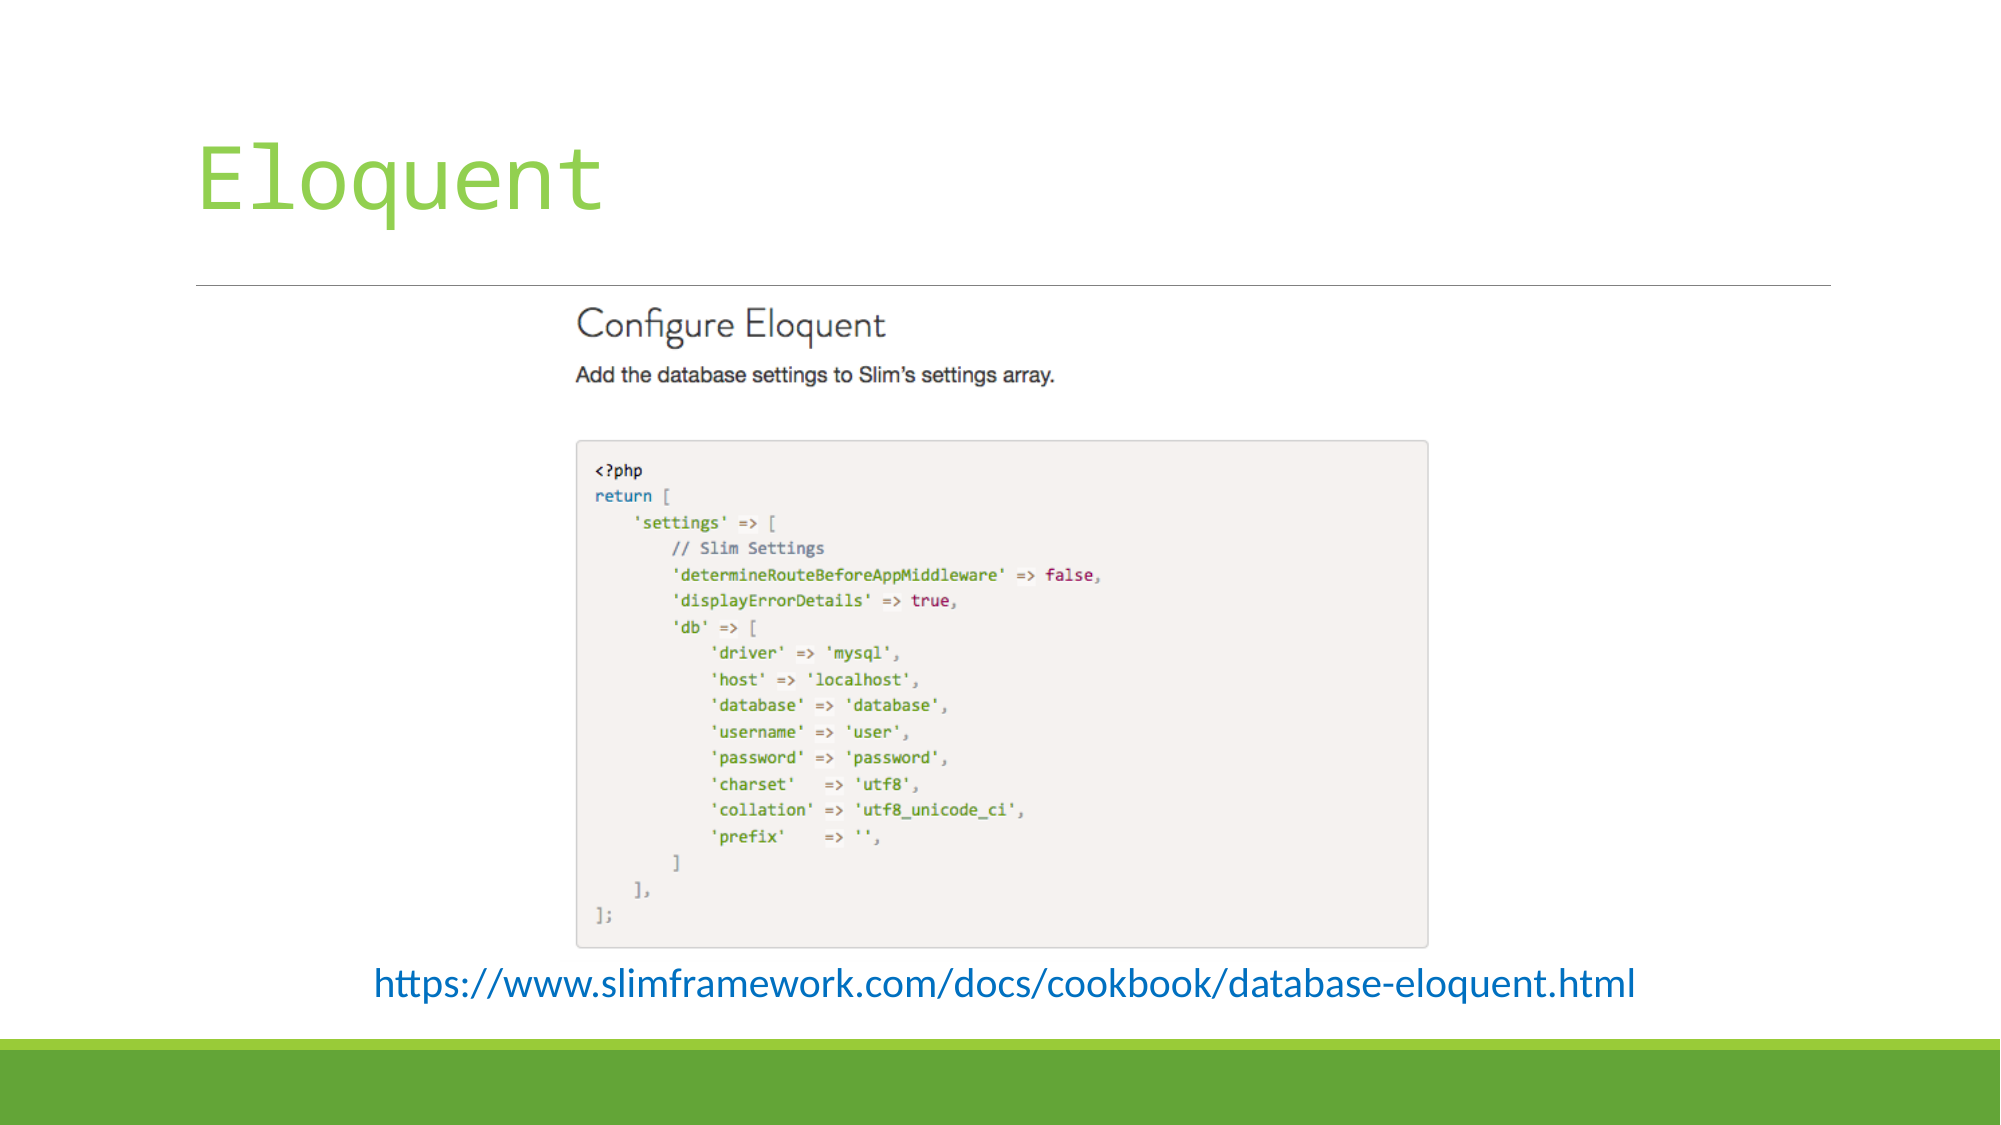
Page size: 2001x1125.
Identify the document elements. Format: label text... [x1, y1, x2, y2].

title Eloquent [180, 0, 1830, 235]
picture [560, 297, 1450, 962]
text_box https://www.slimframework.com/docs/cookbook/database-eloquent.html [179, 948, 1830, 1013]
